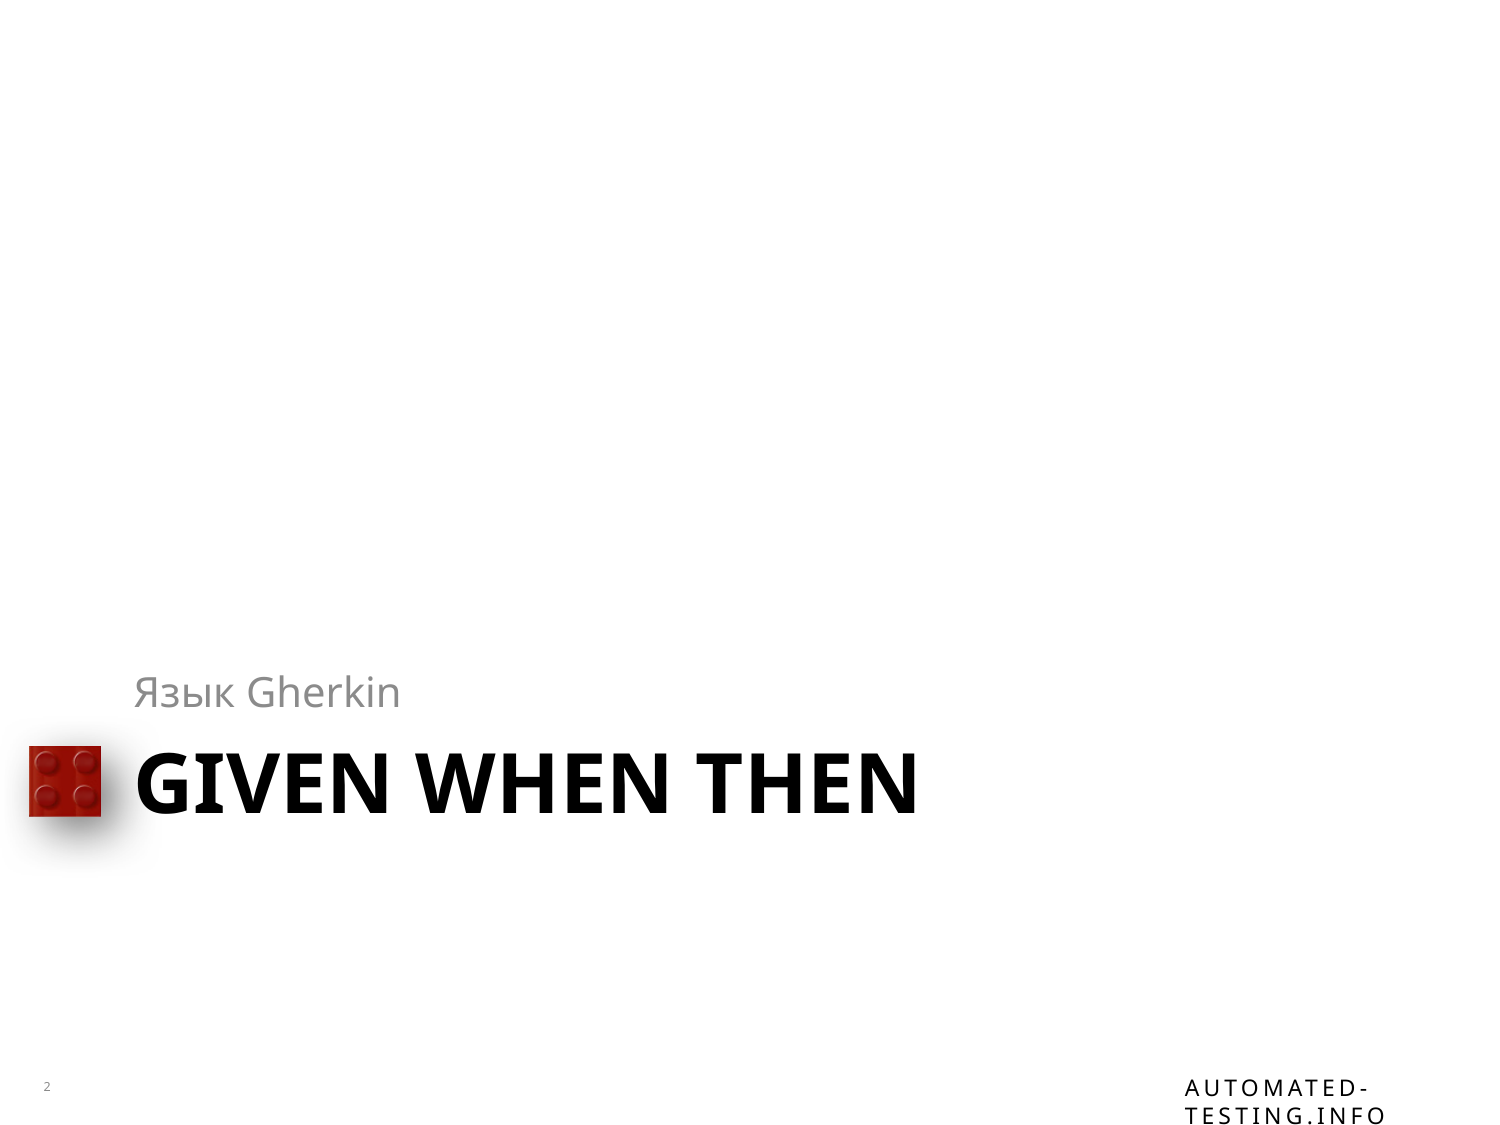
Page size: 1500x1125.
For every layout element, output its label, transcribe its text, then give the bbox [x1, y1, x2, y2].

list Язык Gherkin [118, 476, 1394, 723]
picture [29, 746, 101, 817]
title Given when then [118, 723, 1394, 947]
